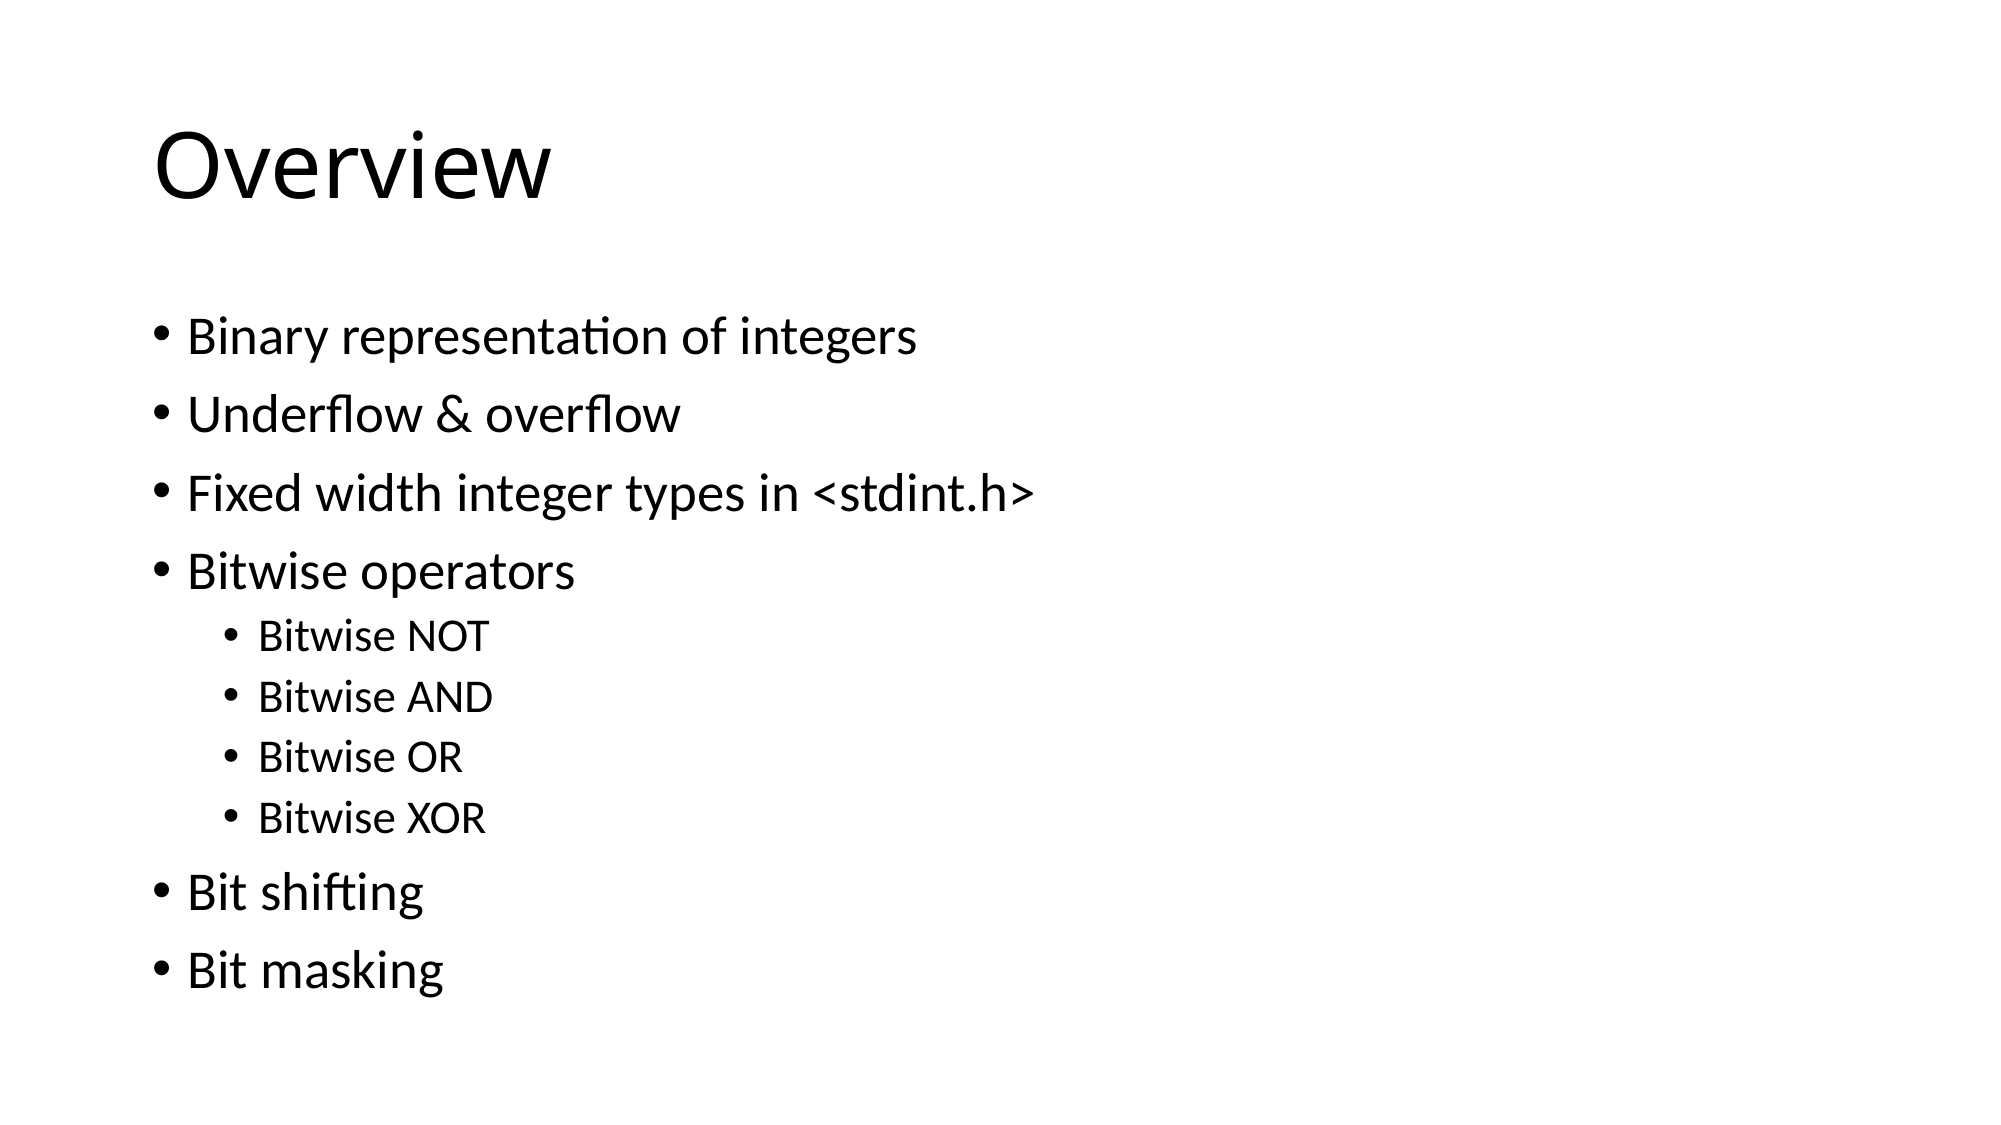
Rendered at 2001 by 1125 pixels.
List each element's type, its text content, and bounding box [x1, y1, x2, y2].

list Binary representation of integers Underflow & overflow Fixed width integer types in <stdint.h> Bitwise operators Bitwise NOT Bitwise AND Bitwise OR Bitwise XOR Bit shifting Bit masking [137, 299, 1863, 1014]
title Overview [137, 59, 1863, 278]
